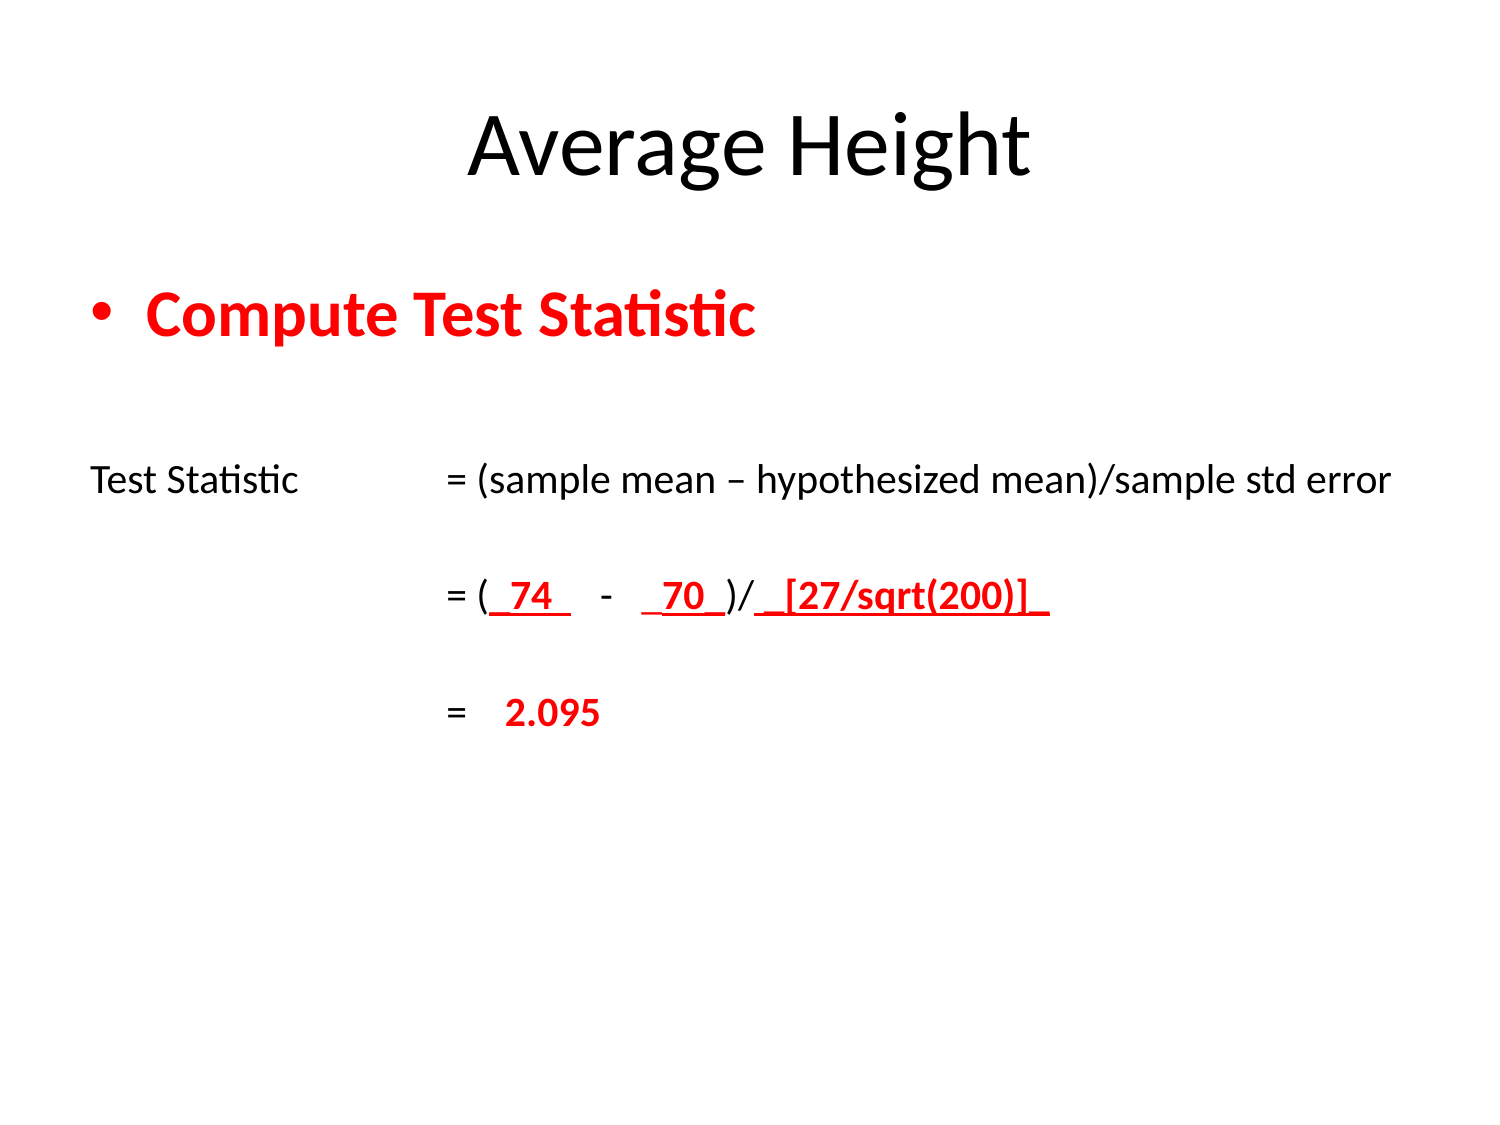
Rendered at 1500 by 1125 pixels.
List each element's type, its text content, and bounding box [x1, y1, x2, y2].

list Compute Test Statistic Test Statistic = (sample mean – hypothesized mean)/sample std error = (_74 - _70_)/ _[27/sqrt(200)]_ = 2.095 [75, 262, 1425, 1005]
title Average Height [75, 45, 1425, 233]
